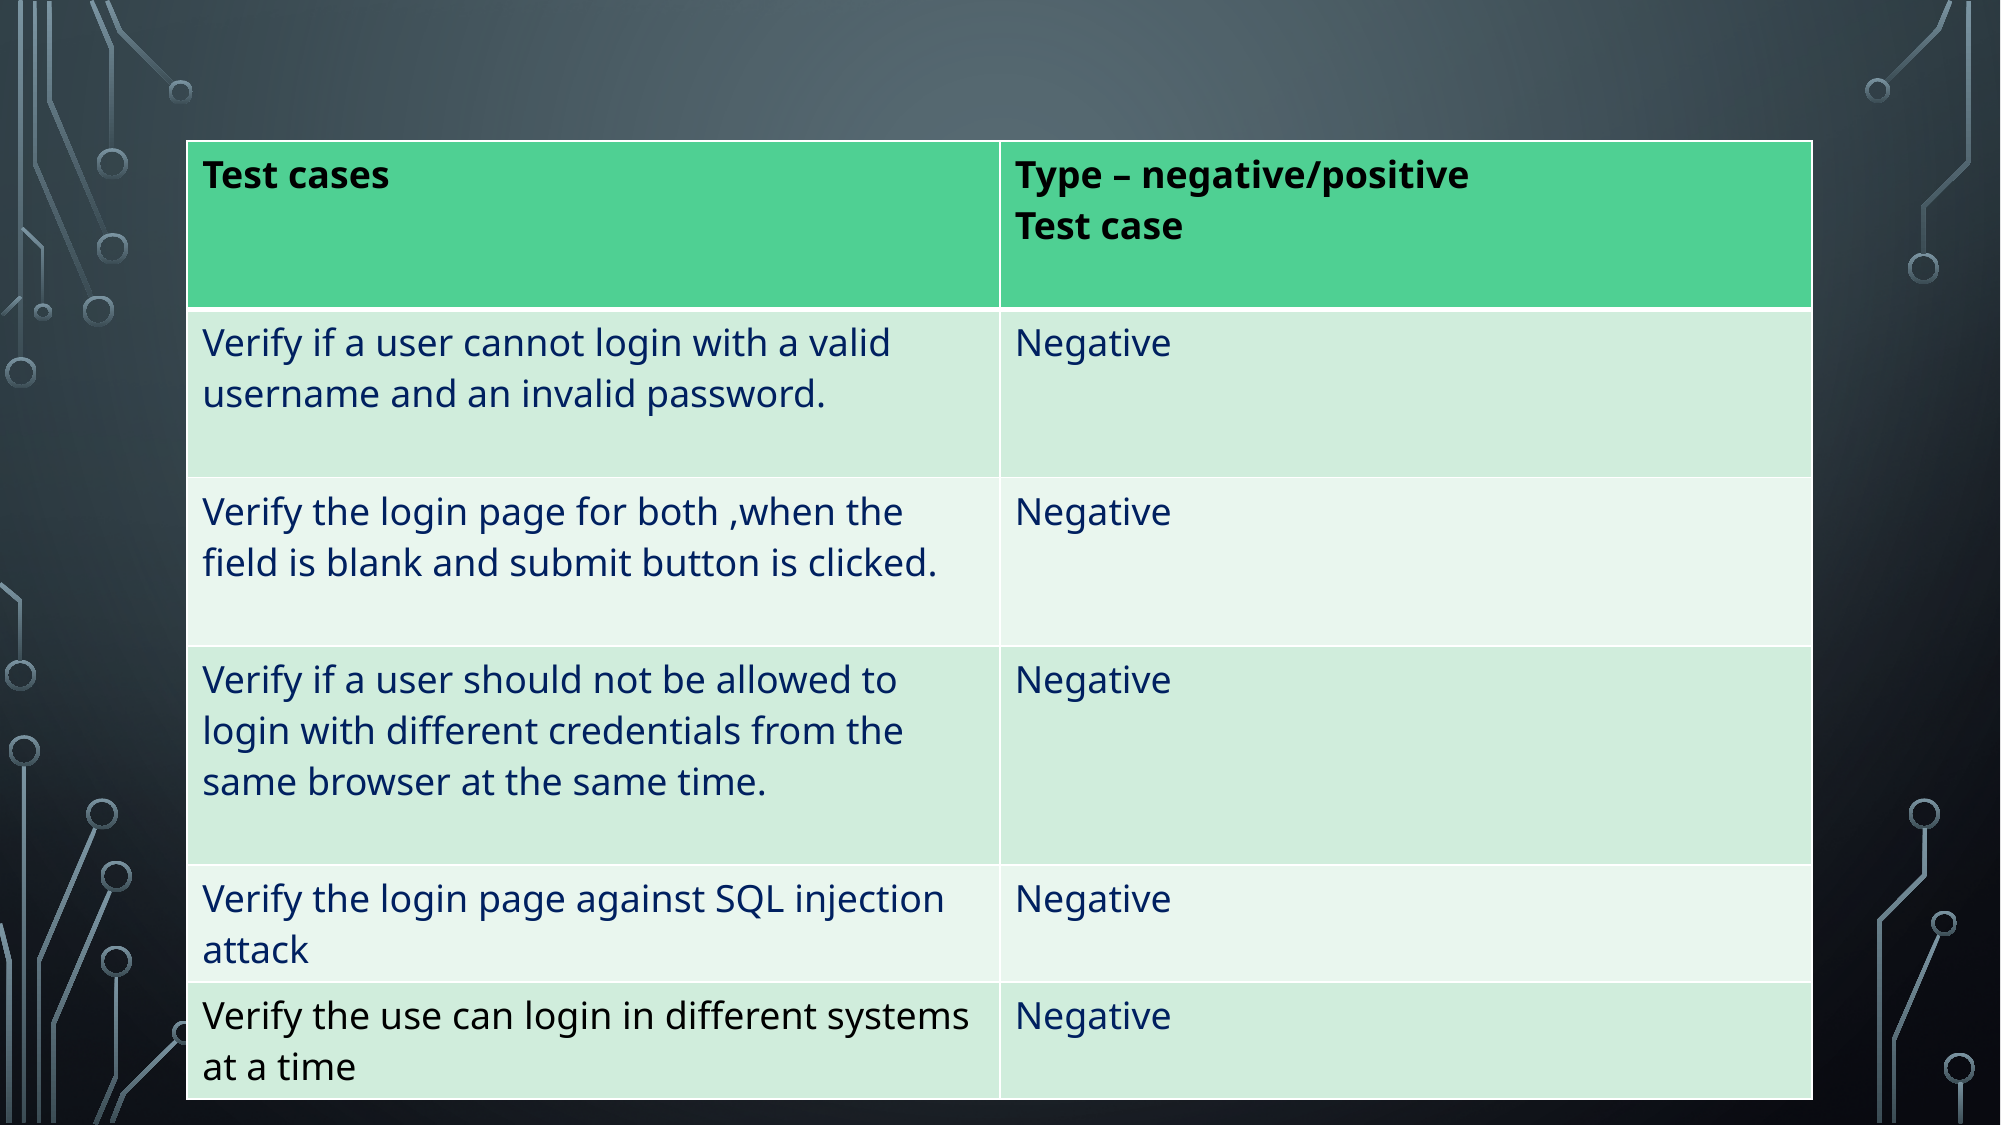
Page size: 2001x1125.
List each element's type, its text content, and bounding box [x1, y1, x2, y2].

table_cell Negative [1001, 983, 1811, 1098]
table_cell Negative [1001, 312, 1811, 477]
table_cell Verify the login page for both ,when the field is blank and submit button is clicked. [188, 478, 999, 645]
table_cell Verify if a user cannot login with a valid username and an invalid password. [188, 312, 999, 477]
table_cell Verify the login page against SQL injection attack [188, 866, 999, 981]
table_cell Verify if a user should not be allowed to login with different credentials from the same browser at the same time. [188, 647, 999, 864]
table_header Test cases [188, 142, 999, 307]
table_cell Verify the use can login in different systems at a time [188, 983, 999, 1098]
table_cell Negative [1001, 866, 1811, 981]
table_cell Negative [1001, 478, 1811, 645]
table_cell Negative [1001, 647, 1811, 864]
table_header Type – negative/positive Test case [1001, 142, 1811, 307]
